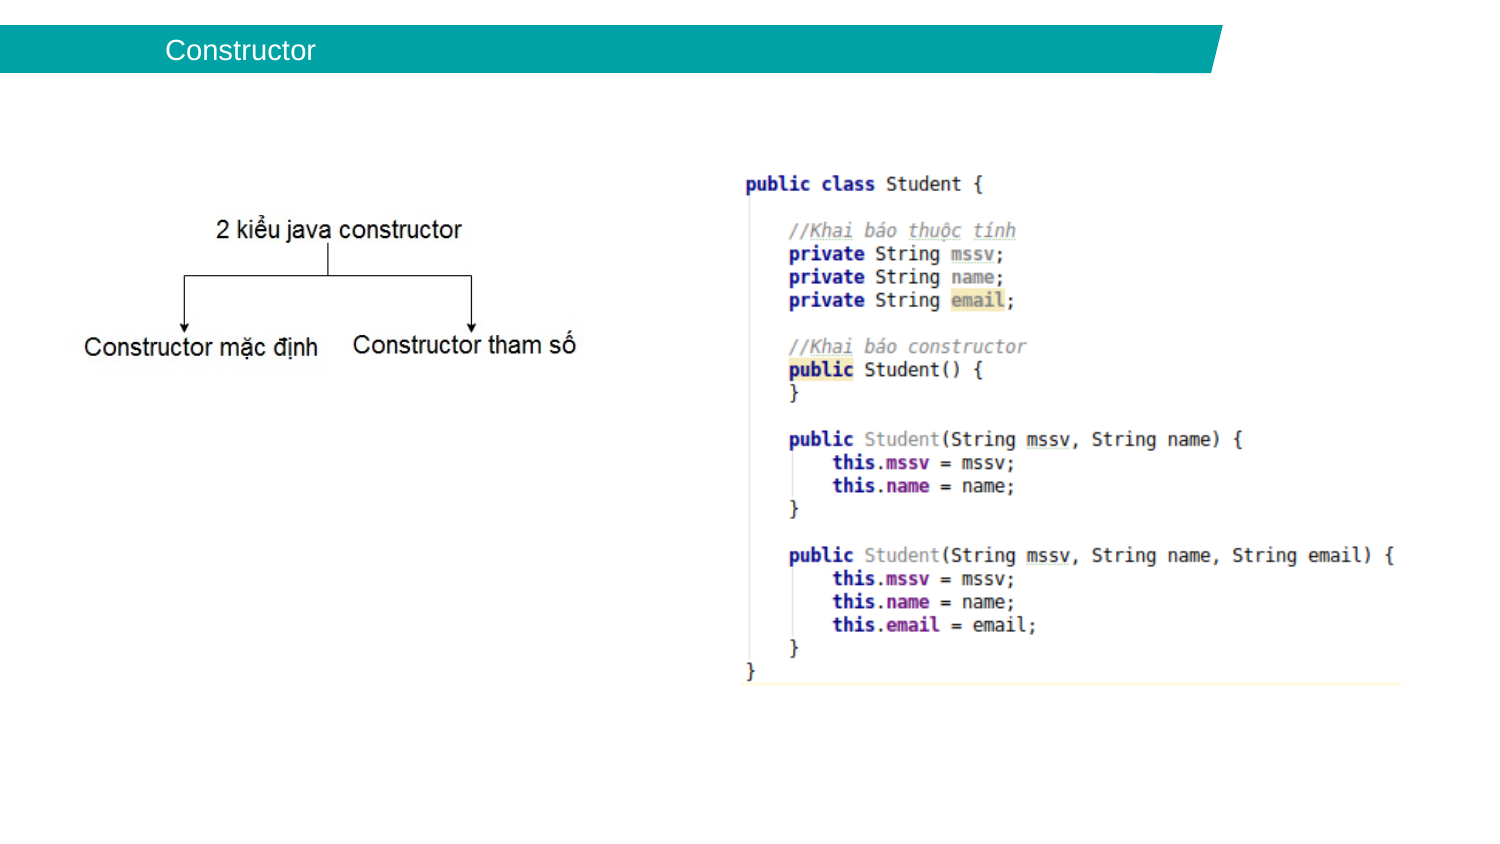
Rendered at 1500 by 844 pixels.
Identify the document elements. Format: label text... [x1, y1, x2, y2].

text_box [1155, 25, 1223, 74]
picture [69, 206, 604, 373]
picture [741, 174, 1402, 686]
text_box Constructor [0, 25, 1167, 73]
